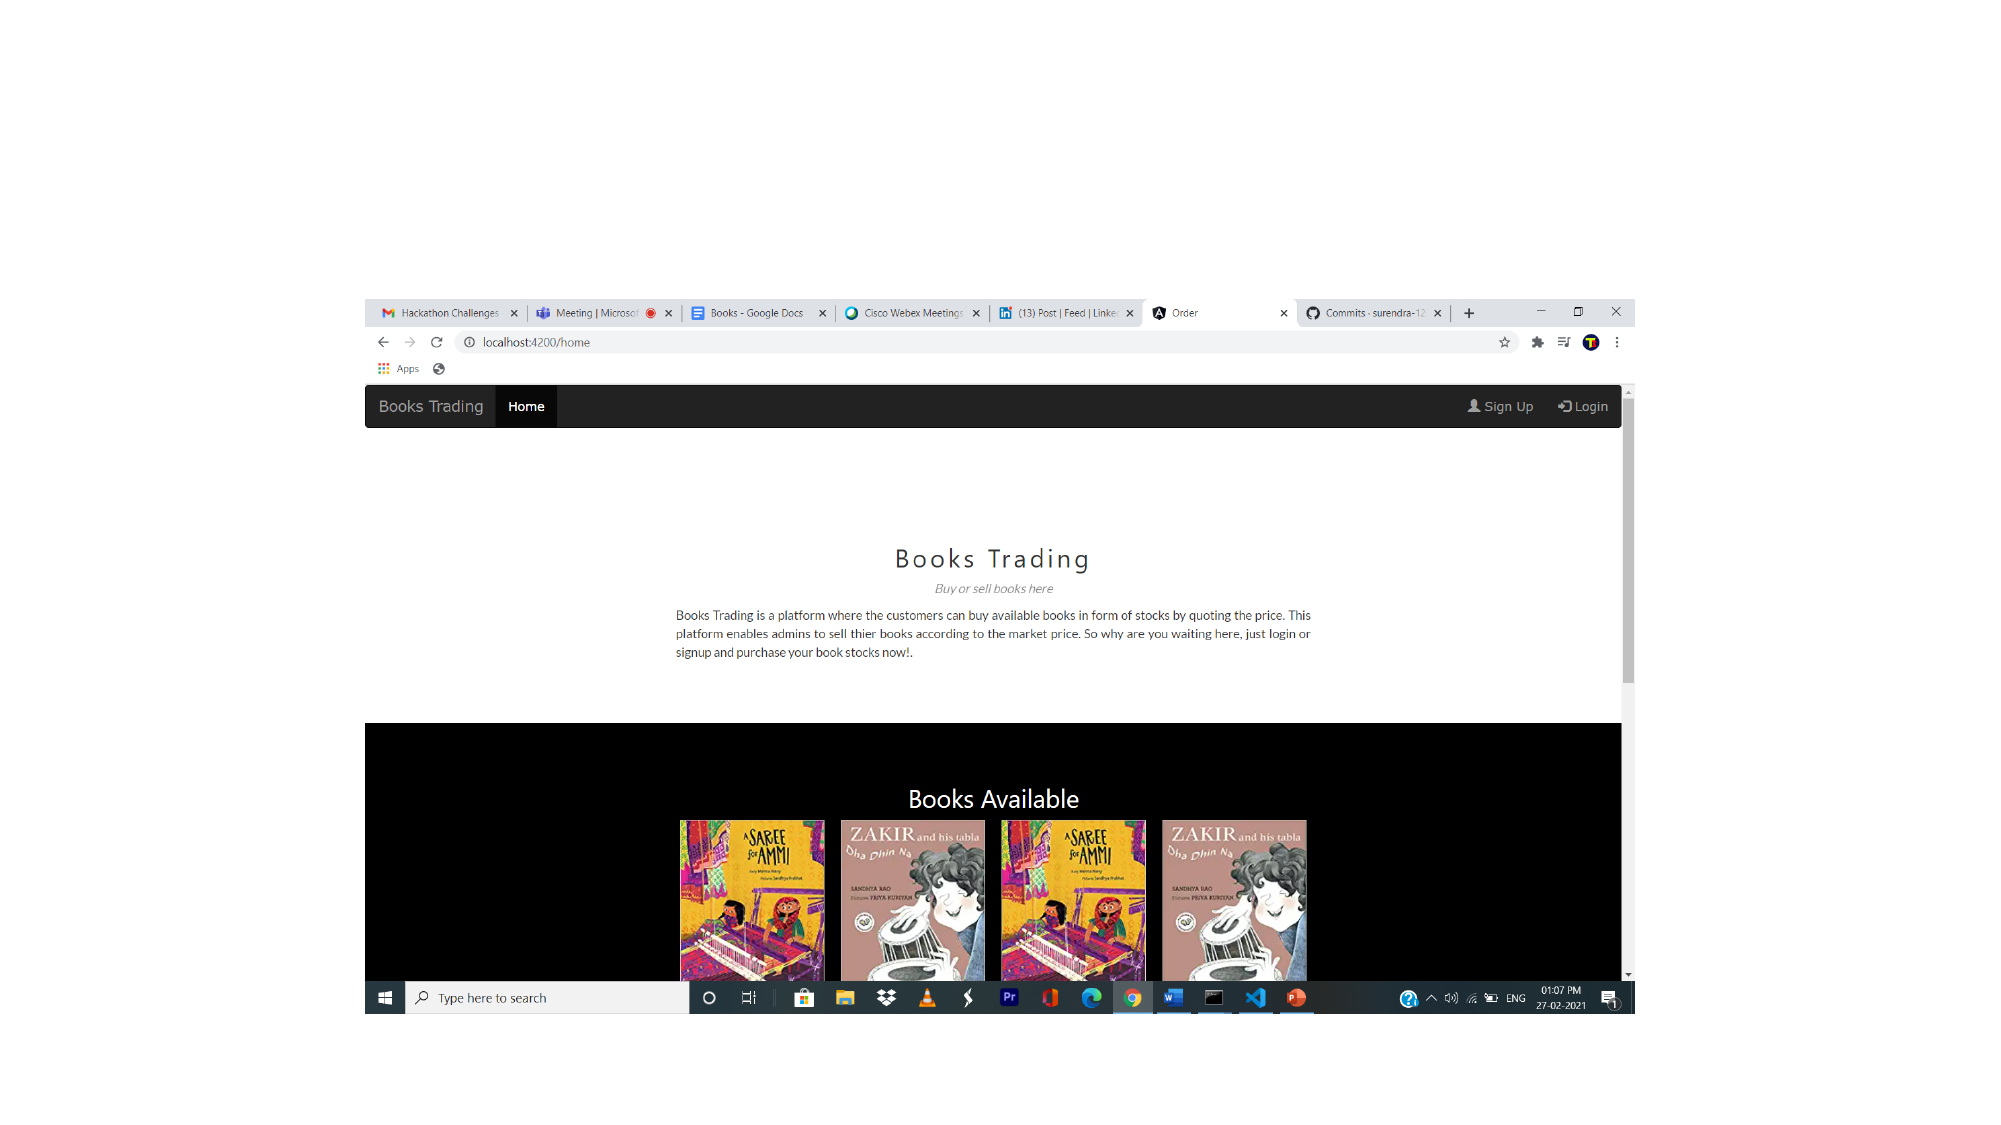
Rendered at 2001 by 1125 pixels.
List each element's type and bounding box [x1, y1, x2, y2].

list [365, 299, 1635, 1014]
